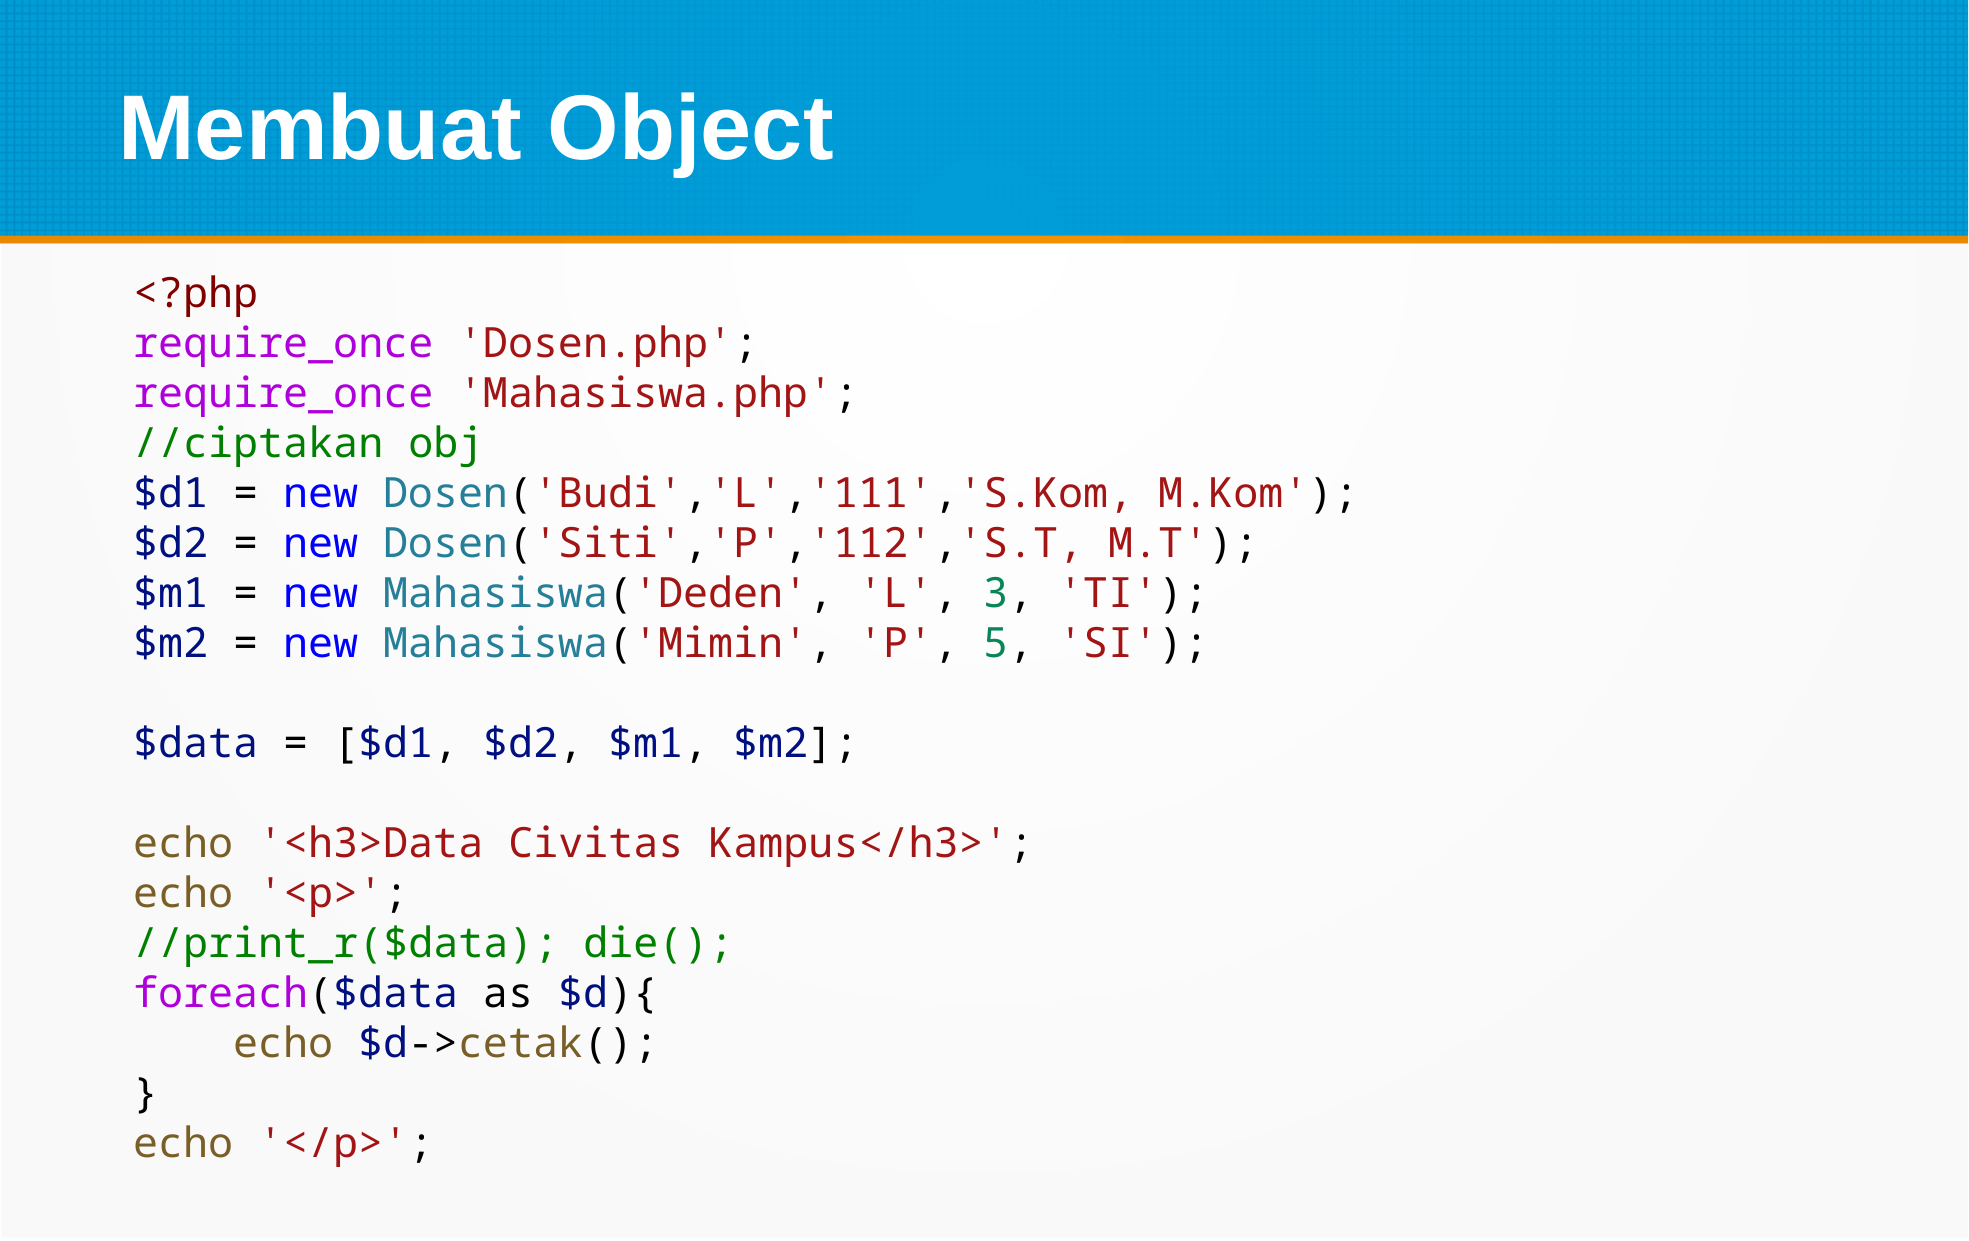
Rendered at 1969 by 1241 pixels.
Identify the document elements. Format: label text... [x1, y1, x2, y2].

picture [0, 236, 1969, 1241]
text_box <?php require_once 'Dosen.php'; require_once 'Mahasiswa.php'; //ciptakan obj $d1 = new Dosen('Budi','L','111','S.Kom, M.Kom'); $d2 = new Dosen('Siti','P','112','S.T, M.T'); $m1 = new Mahasiswa('Deden', 'L', 3, 'TI'); $m2 = new Mahasiswa('Mimin', 'P', 5, 'SI'); $data = [$d1, $d2, $m1, $m2]; echo '<h3>Data Civitas Kampus</h3>'; echo '<p>'; //print_r($data); die(); foreach($data as $d){ echo $d->cetak(); } echo '</p>'; [118, 258, 1861, 1174]
text_box Membuat Object [118, 67, 1159, 178]
